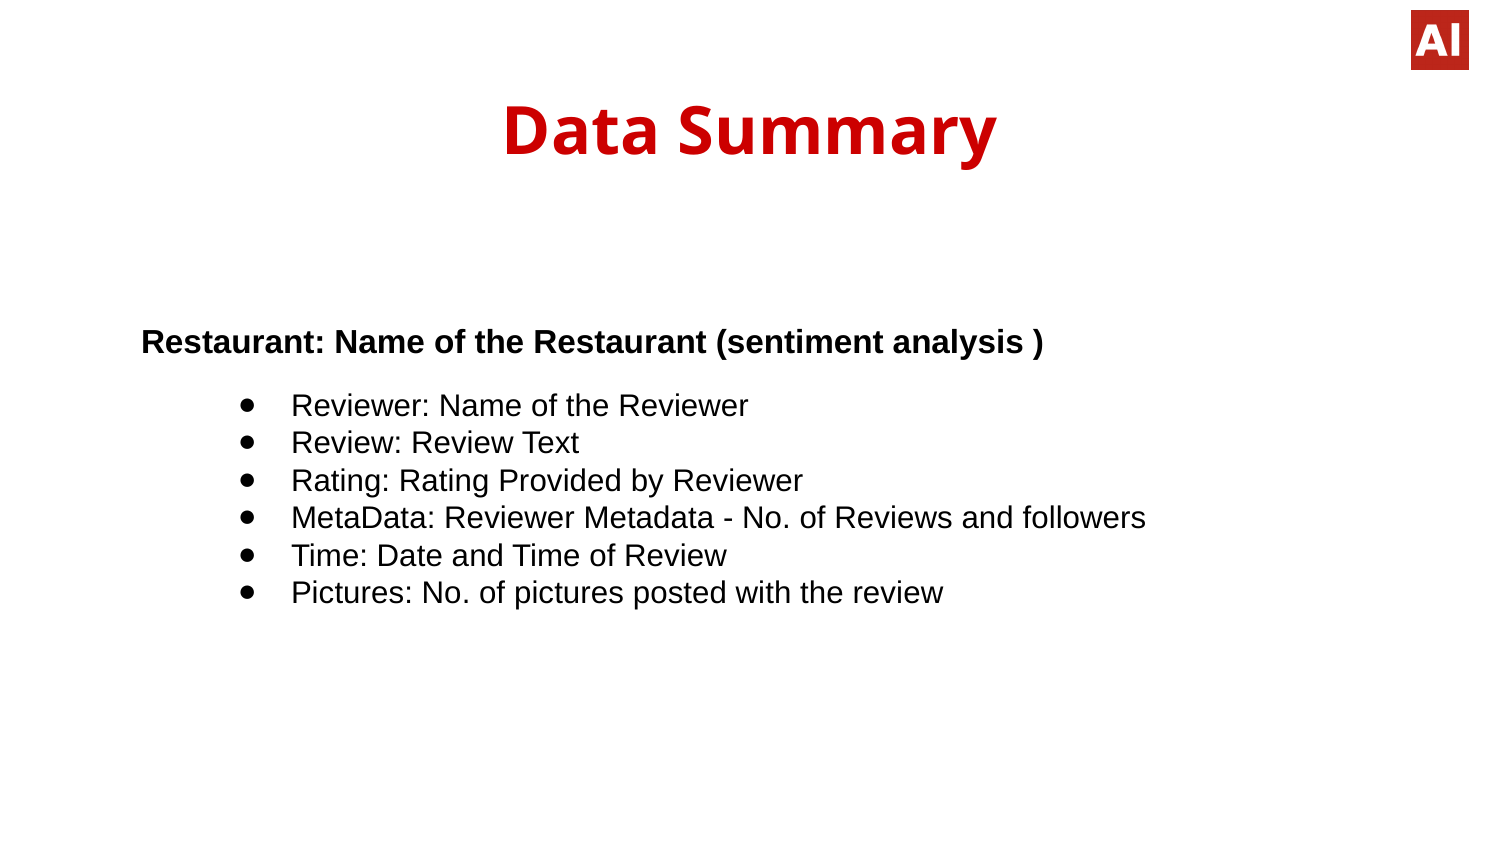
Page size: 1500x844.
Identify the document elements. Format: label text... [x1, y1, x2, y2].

title Data Summary [51, 72, 1449, 167]
list Restaurant: Name of the Restaurant (sentiment analysis ) Reviewer: Name of the Reviewer Review: Review Text Rating: Rating Provided by Reviewer MetaData: Reviewer Metadata - No. of Reviews and followers Time: Date and Time of Review Pictures: No. of pictures posted with the review [51, 305, 1449, 637]
picture [1411, 10, 1469, 70]
